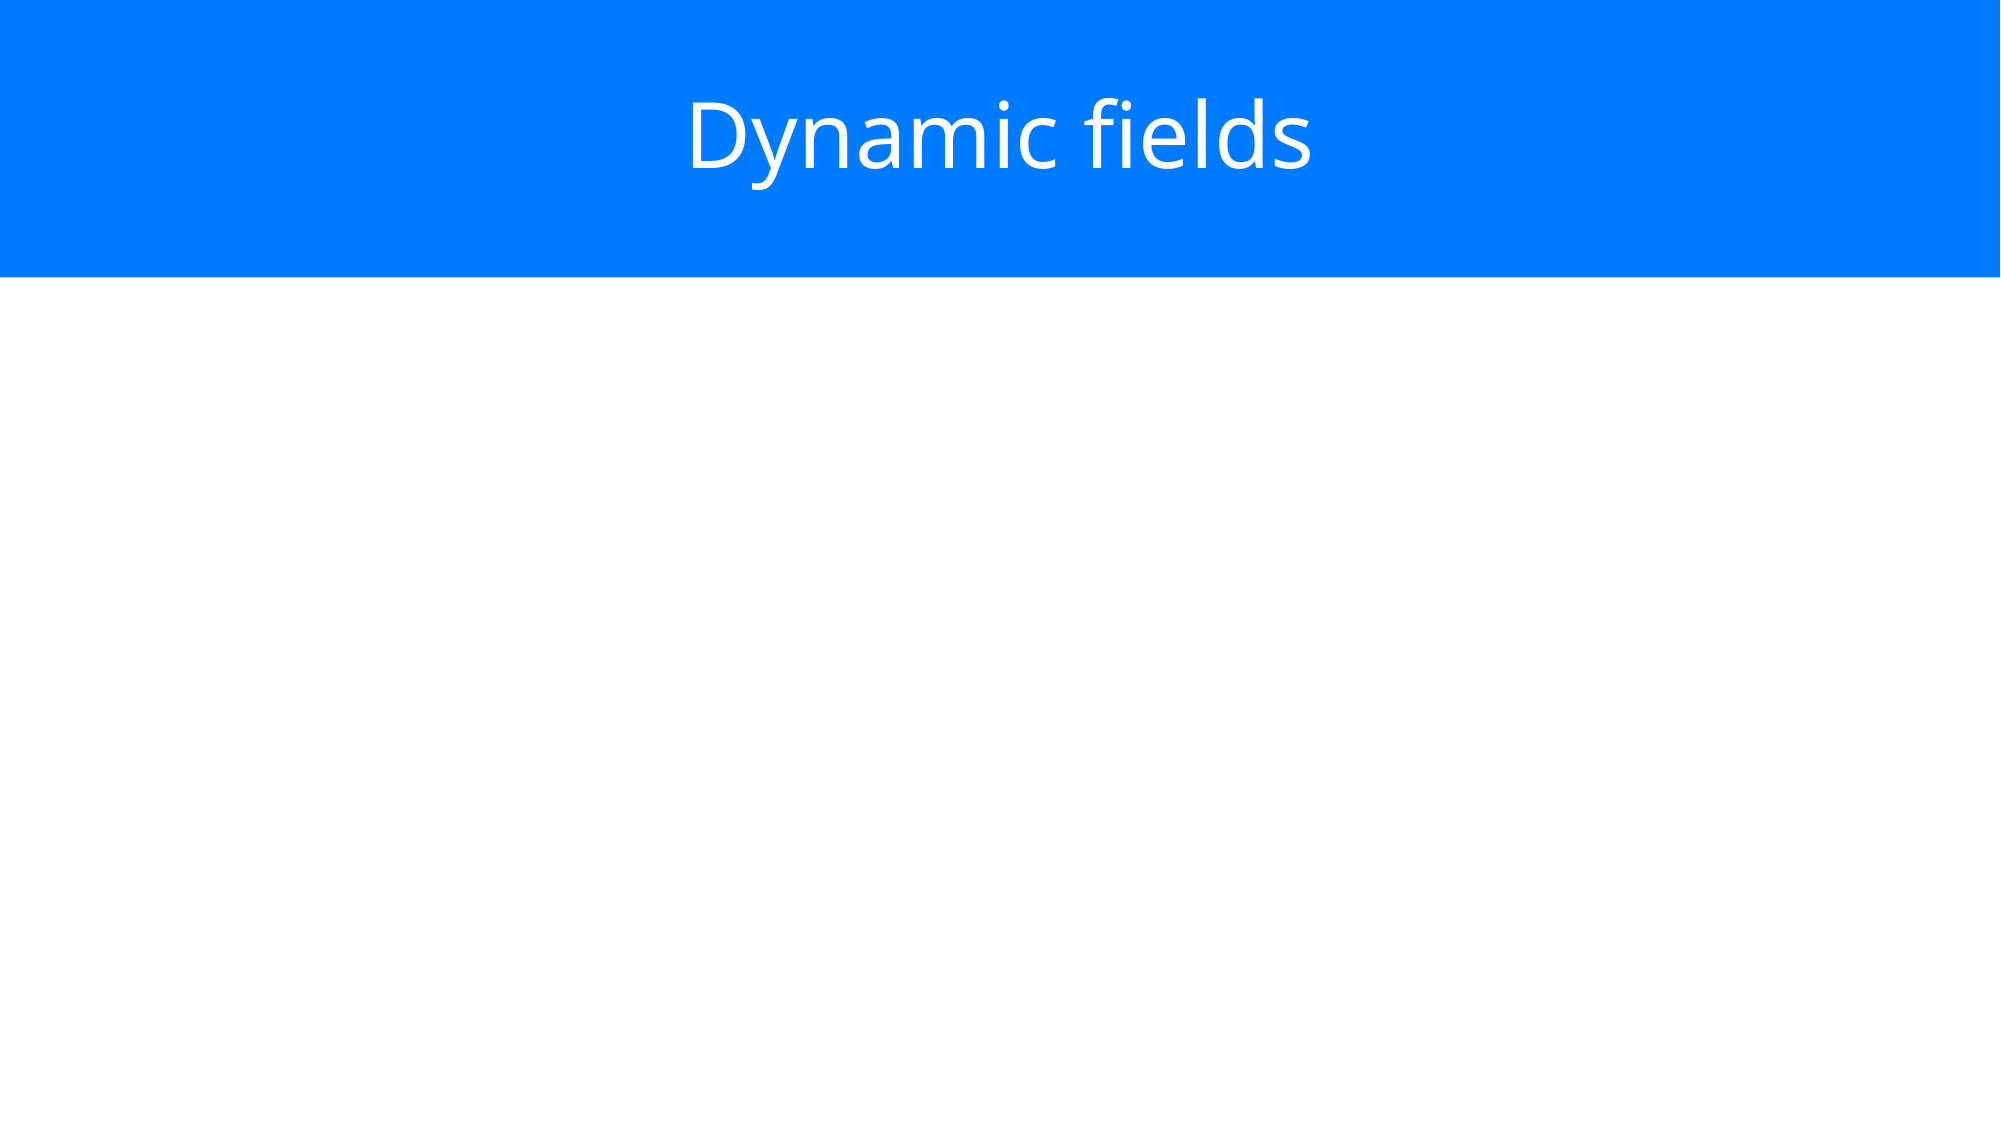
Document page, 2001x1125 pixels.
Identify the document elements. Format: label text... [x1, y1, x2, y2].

title Dynamic fields [0, 0, 2000, 278]
